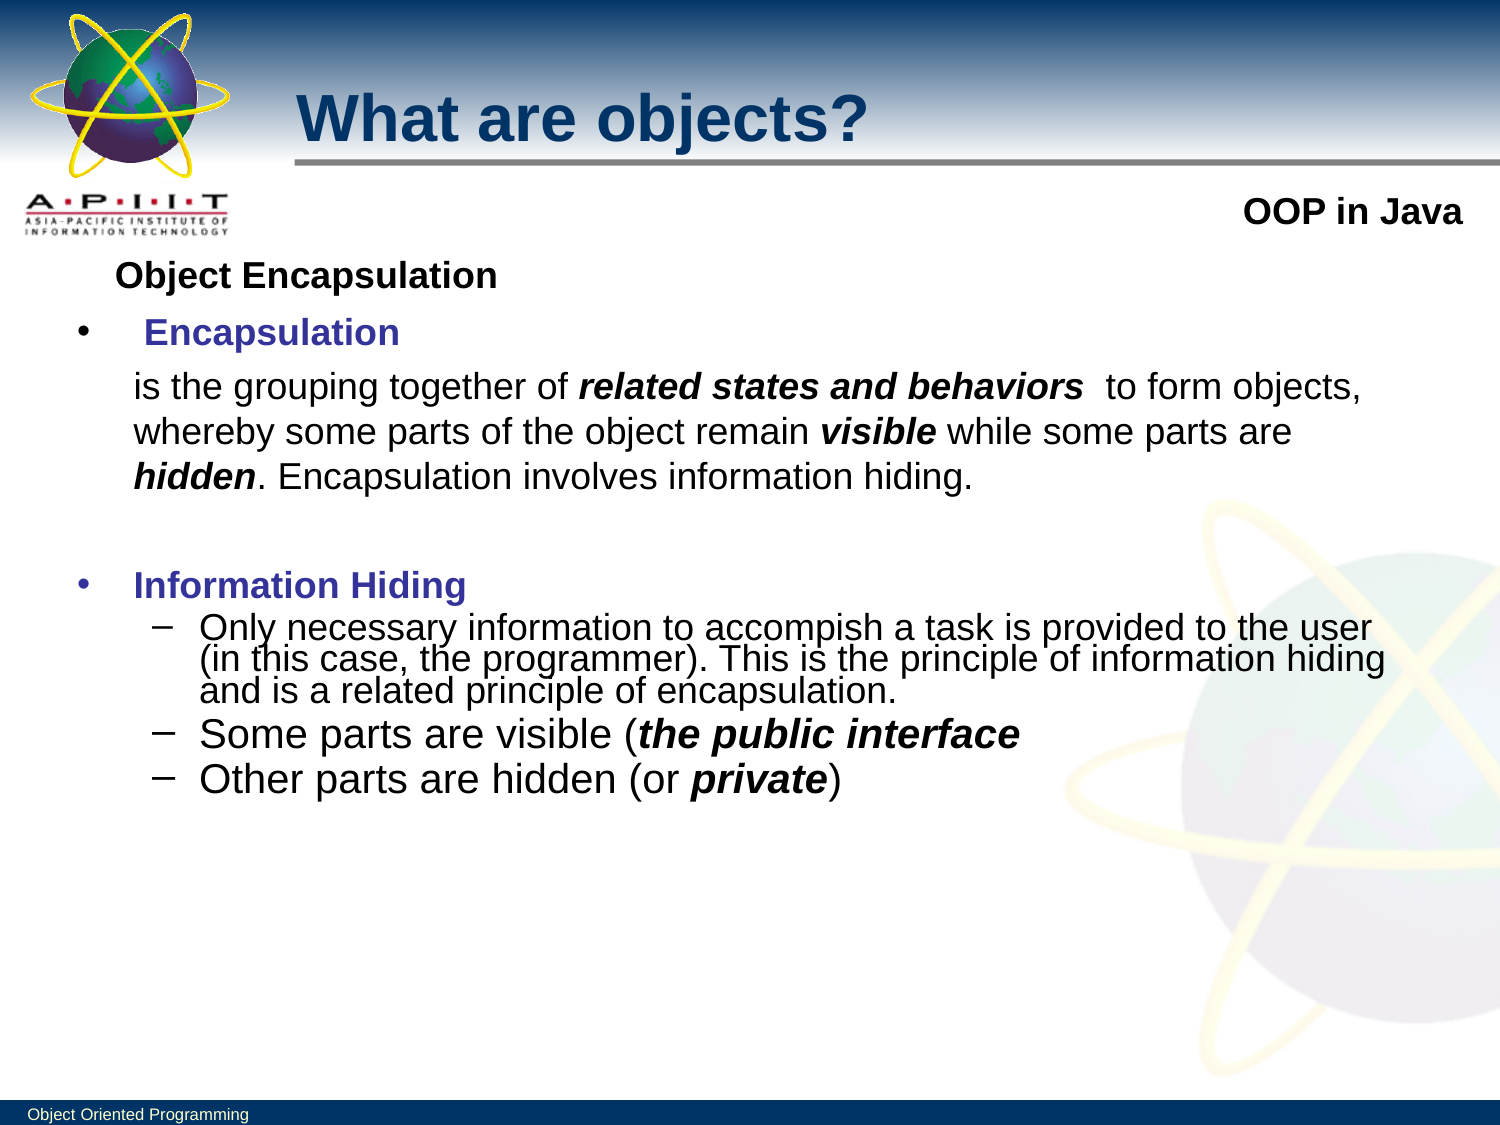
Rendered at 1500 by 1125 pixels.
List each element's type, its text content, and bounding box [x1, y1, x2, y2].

text_box Object Encapsulation [99, 243, 1188, 299]
text_box What are objects? [281, 67, 886, 163]
text_box Encapsulation is the grouping together of related states and behaviors to form objects, whereby some parts of the object remain visible while some parts are hidden. Encapsulation involves information hiding. Information Hiding Only necessary information to accompish a task is provided to the user (in this case, the programmer). This is the principle of information hiding and is a related principle of encapsulation. Some parts are visible (the public interface Other parts are hidden (or private) [62, 299, 1413, 869]
picture [12, 9, 243, 250]
picture [1038, 483, 1500, 1090]
